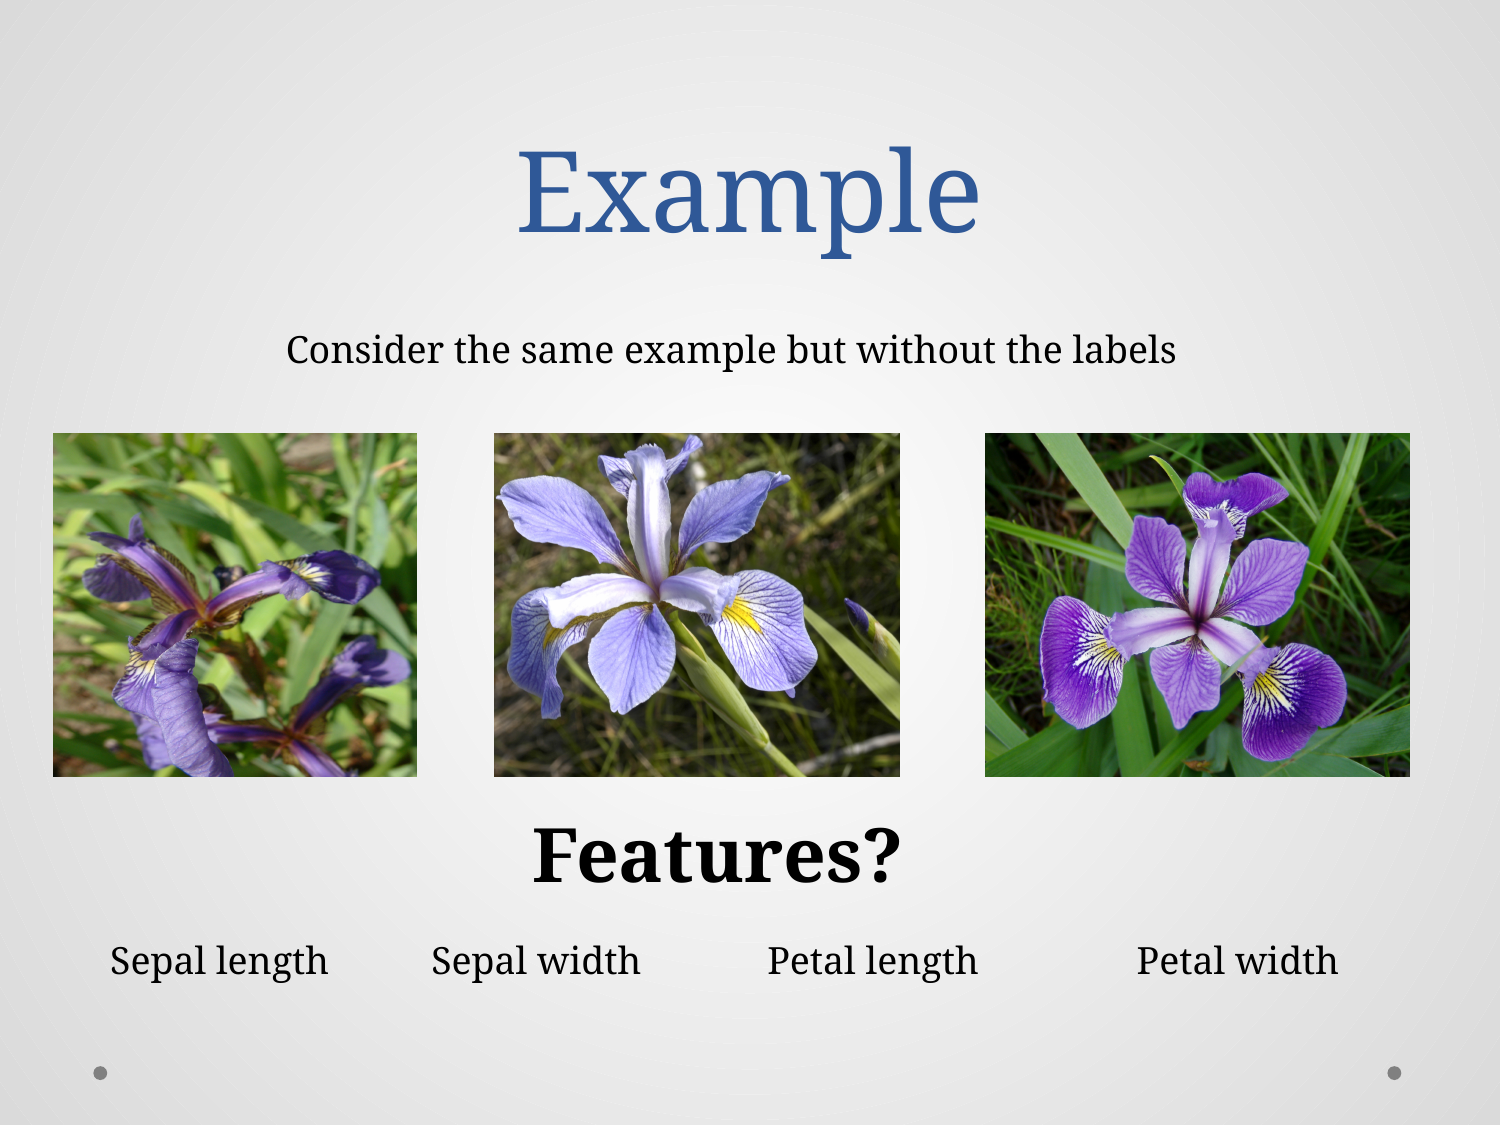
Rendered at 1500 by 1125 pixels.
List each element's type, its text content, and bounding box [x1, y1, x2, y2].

picture [53, 433, 417, 777]
picture [985, 433, 1411, 777]
text_box Petal length [752, 929, 1041, 990]
text_box Sepal length [95, 929, 384, 990]
picture [494, 433, 900, 777]
text_box Consider the same example but without the labels [53, 318, 1410, 378]
text_box Sepal width [416, 929, 705, 990]
title Example [75, 0, 1425, 263]
text_box Petal width [1121, 929, 1410, 990]
text_box Features? [451, 800, 986, 906]
